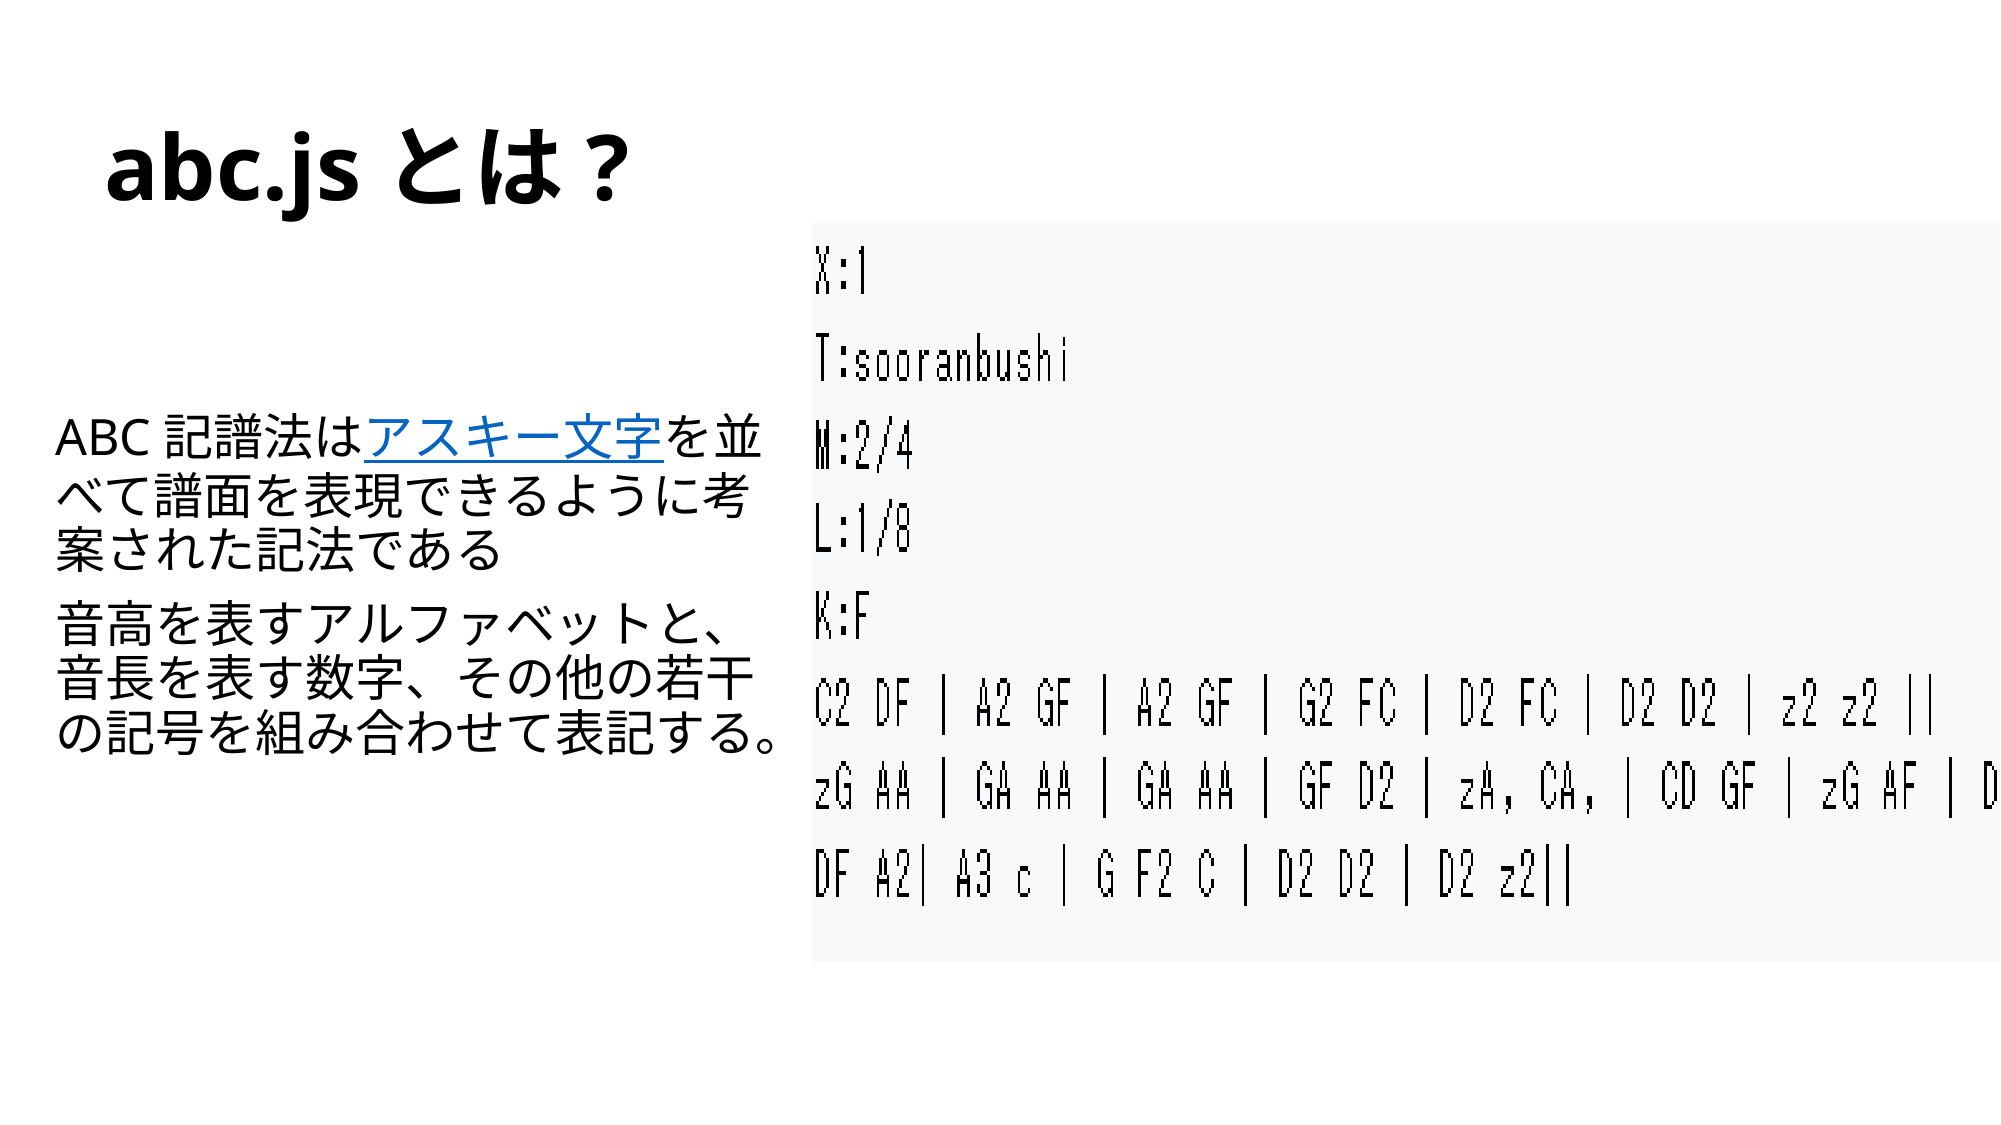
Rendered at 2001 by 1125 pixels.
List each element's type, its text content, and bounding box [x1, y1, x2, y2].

picture [811, 223, 2000, 962]
list ABC記譜法はアスキー文字を並べて譜面を表現できるように考案された記法である 音高を表すアルファベットと、音長を表す数字、その他の若干の記号を組み合わせて表記する。 [40, 337, 783, 963]
title abc.jsとは? [89, 114, 735, 229]
